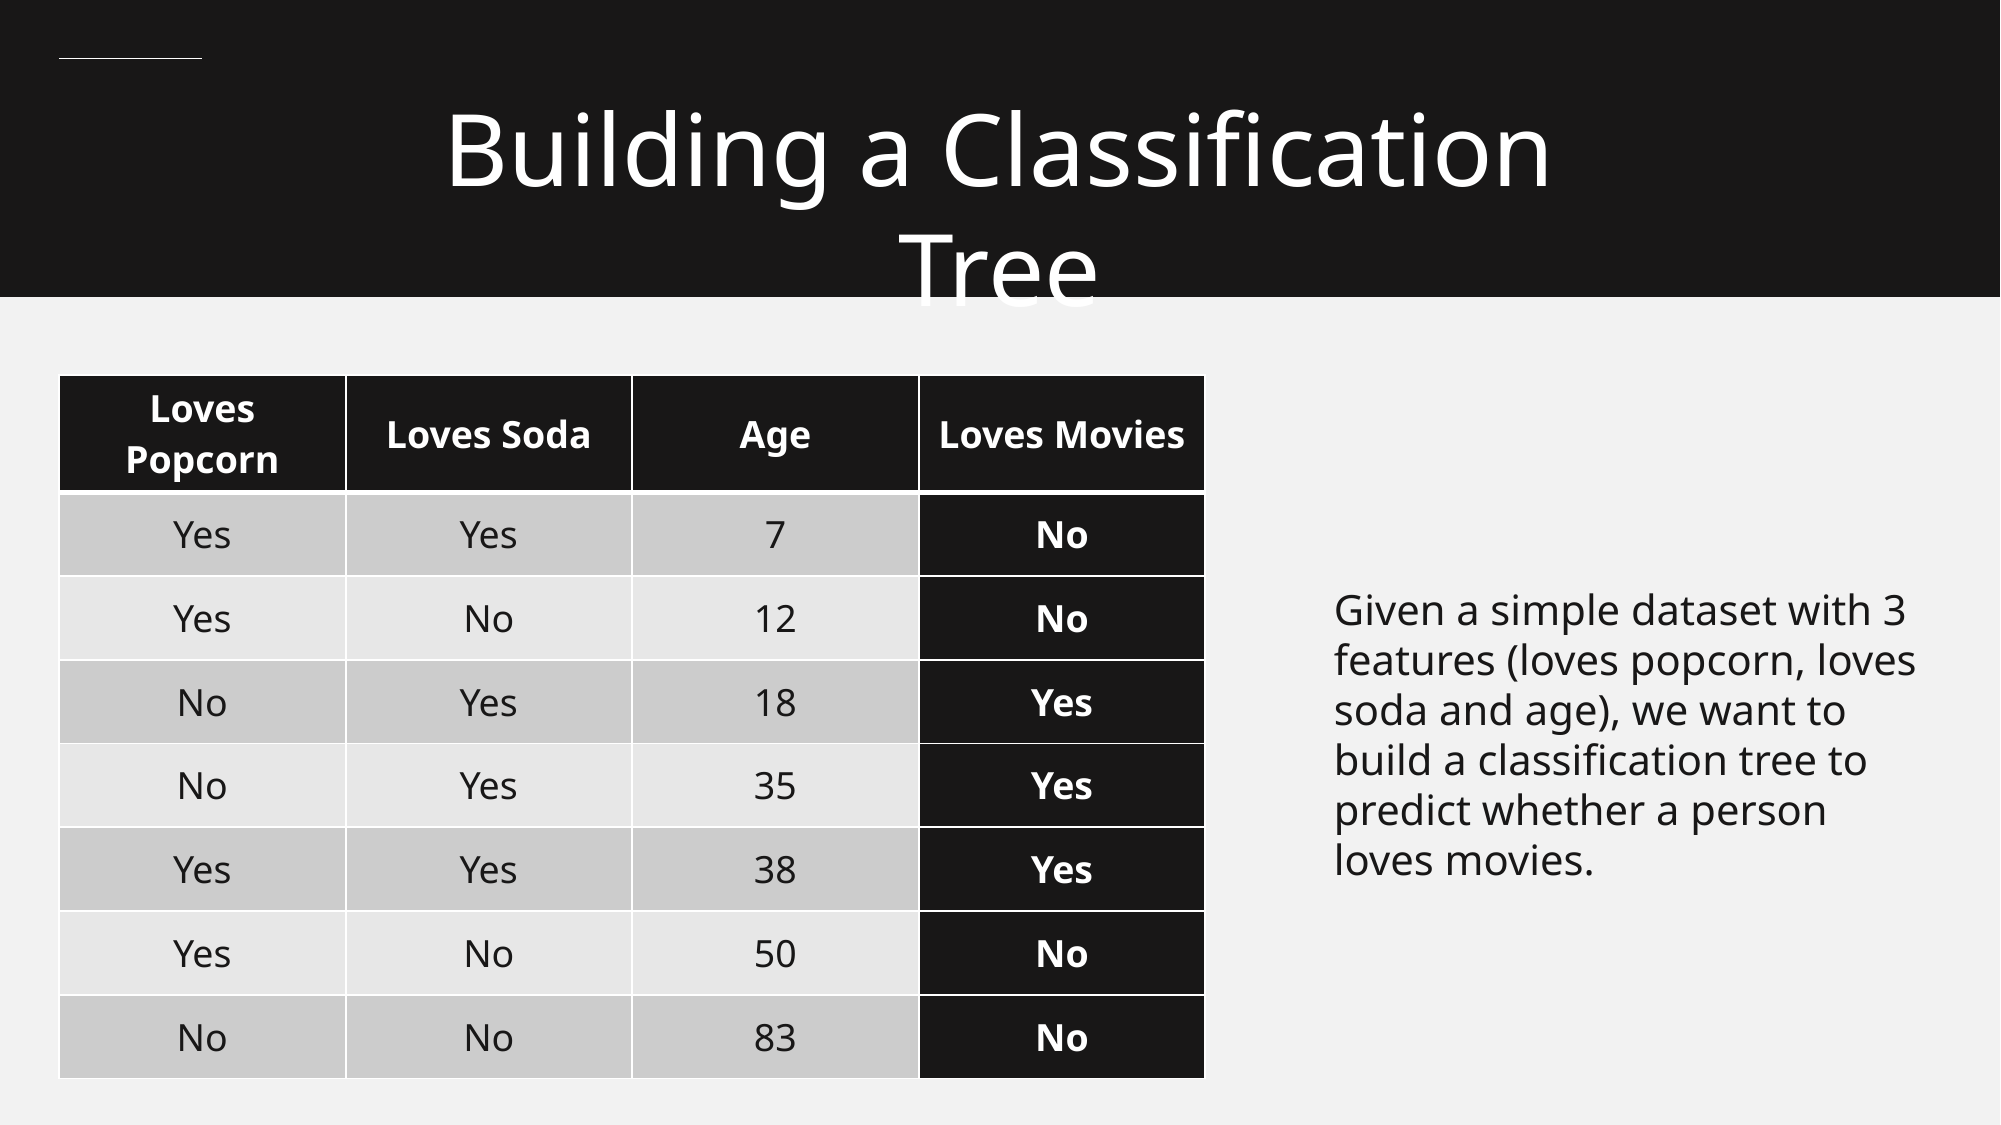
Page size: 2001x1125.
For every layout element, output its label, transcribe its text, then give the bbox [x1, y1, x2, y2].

table_cell No [60, 996, 345, 1078]
table_cell Yes [347, 661, 631, 743]
table_cell 38 [633, 828, 918, 910]
text_box Building a Classification Tree [344, 79, 1655, 335]
table_cell Yes [60, 577, 345, 659]
table_cell 18 [633, 661, 918, 743]
table_cell Yes [60, 495, 345, 575]
table_cell No [347, 996, 631, 1078]
table_cell No [60, 661, 345, 743]
table_cell Yes [347, 744, 631, 826]
table_cell 7 [633, 495, 918, 575]
table_cell No [920, 577, 1204, 659]
table_cell 35 [633, 744, 918, 826]
table_header Loves Movies [920, 376, 1204, 490]
table_header Loves Soda [347, 376, 631, 490]
table_cell No [920, 912, 1204, 994]
table_cell 12 [633, 577, 918, 659]
table_cell Yes [60, 828, 345, 910]
table_cell No [60, 744, 345, 826]
table_cell Yes [920, 661, 1204, 743]
text_box [0, 0, 2000, 297]
table_header Age [633, 376, 918, 490]
table_cell No [347, 577, 631, 659]
table_header Loves Popcorn [60, 376, 345, 490]
table_cell No [920, 495, 1204, 575]
table_cell Yes [60, 912, 345, 994]
table_cell Yes [347, 495, 631, 575]
text_box Given a simple dataset with 3 features (loves popcorn, loves soda and age), we want to build a classification tree to predict whether a person loves movies. [1319, 576, 1936, 892]
table_cell 83 [633, 996, 918, 1078]
table_cell Yes [920, 744, 1204, 826]
table_cell No [347, 912, 631, 994]
table_cell Yes [920, 828, 1204, 910]
table_cell Yes [347, 828, 631, 910]
table_cell No [920, 996, 1204, 1078]
table_cell 50 [633, 912, 918, 994]
